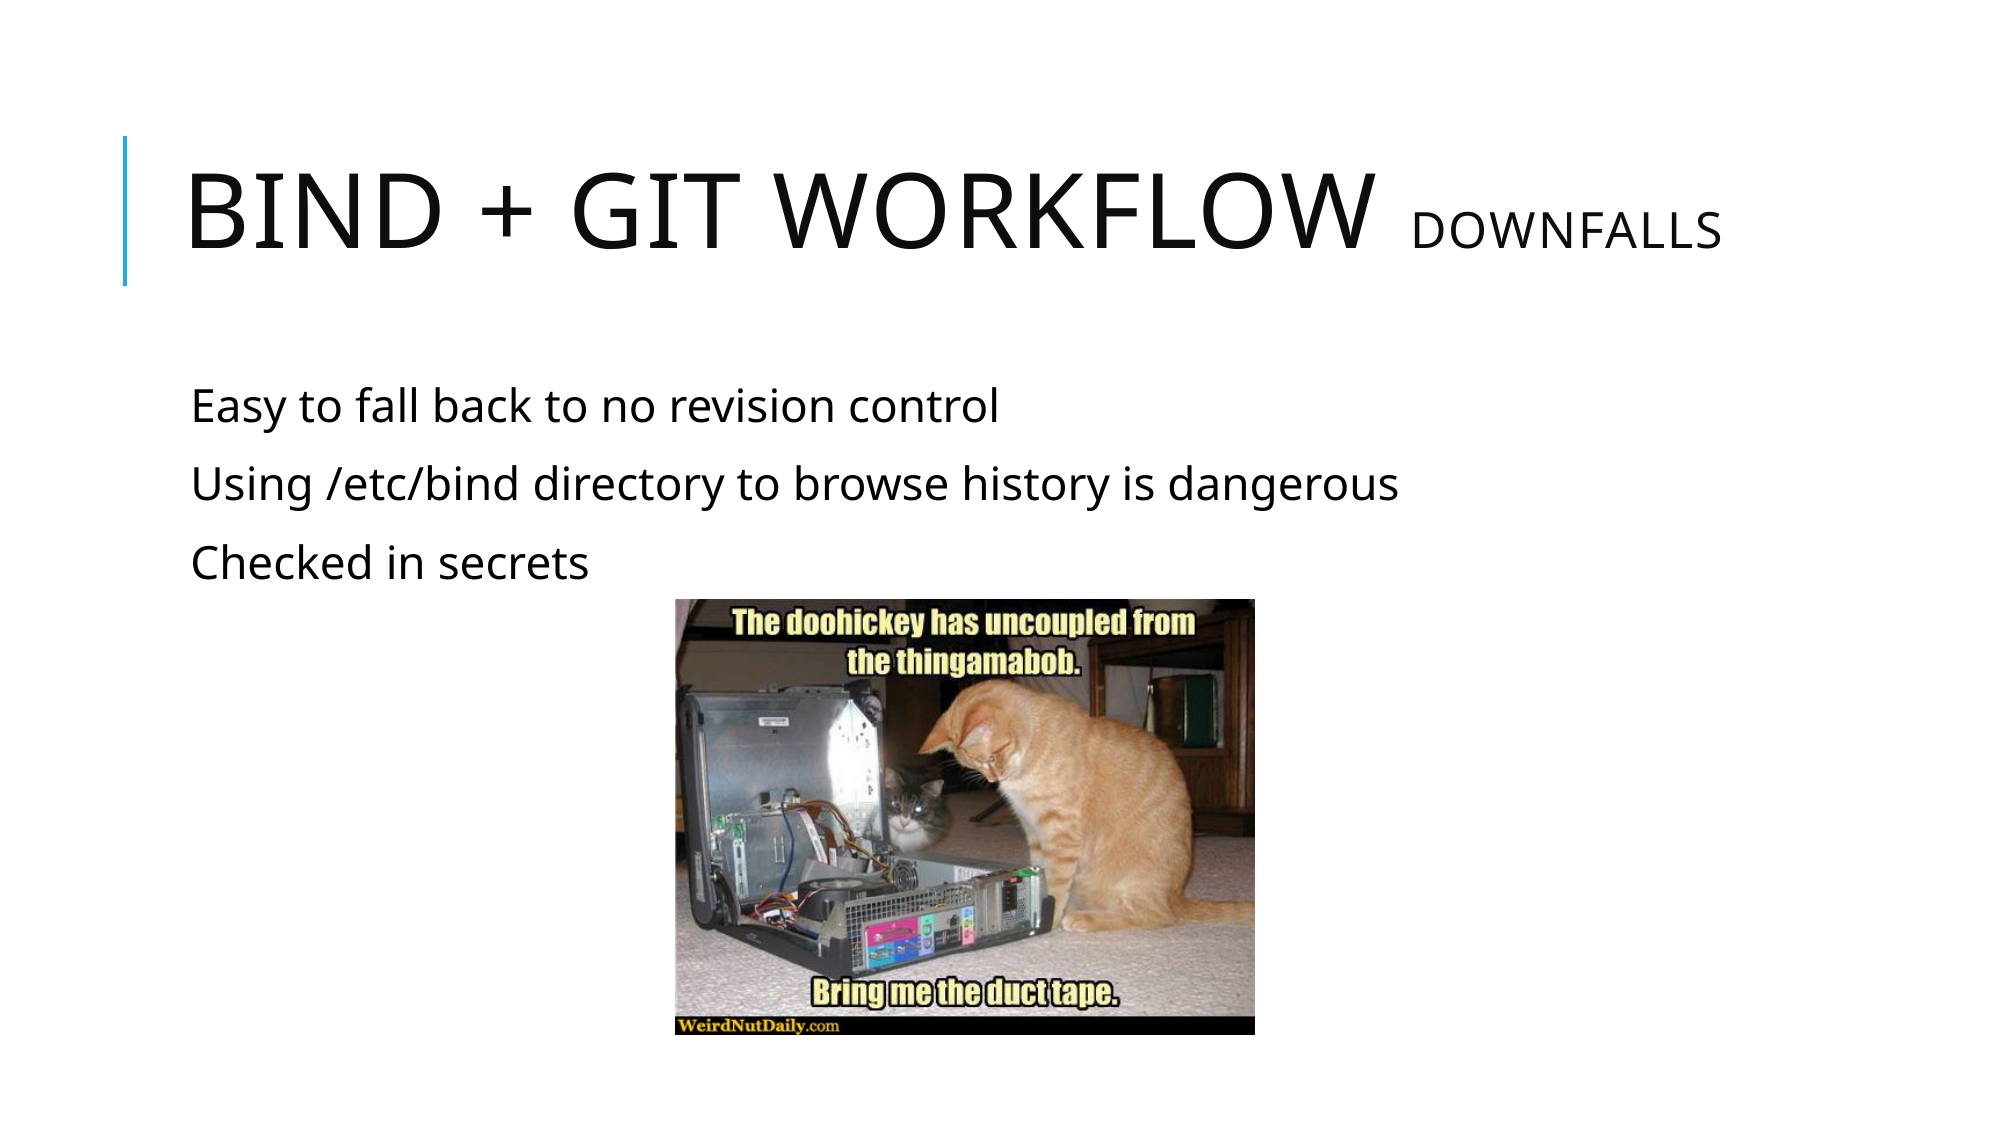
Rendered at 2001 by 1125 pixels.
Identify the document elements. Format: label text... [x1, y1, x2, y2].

list Easy to fall back to no revision control Using /etc/bind directory to browse history is dangerous Checked in secrets [168, 375, 1763, 1035]
title Bind + Git Workflow downfalls [168, 96, 1763, 342]
picture [675, 599, 1256, 1036]
